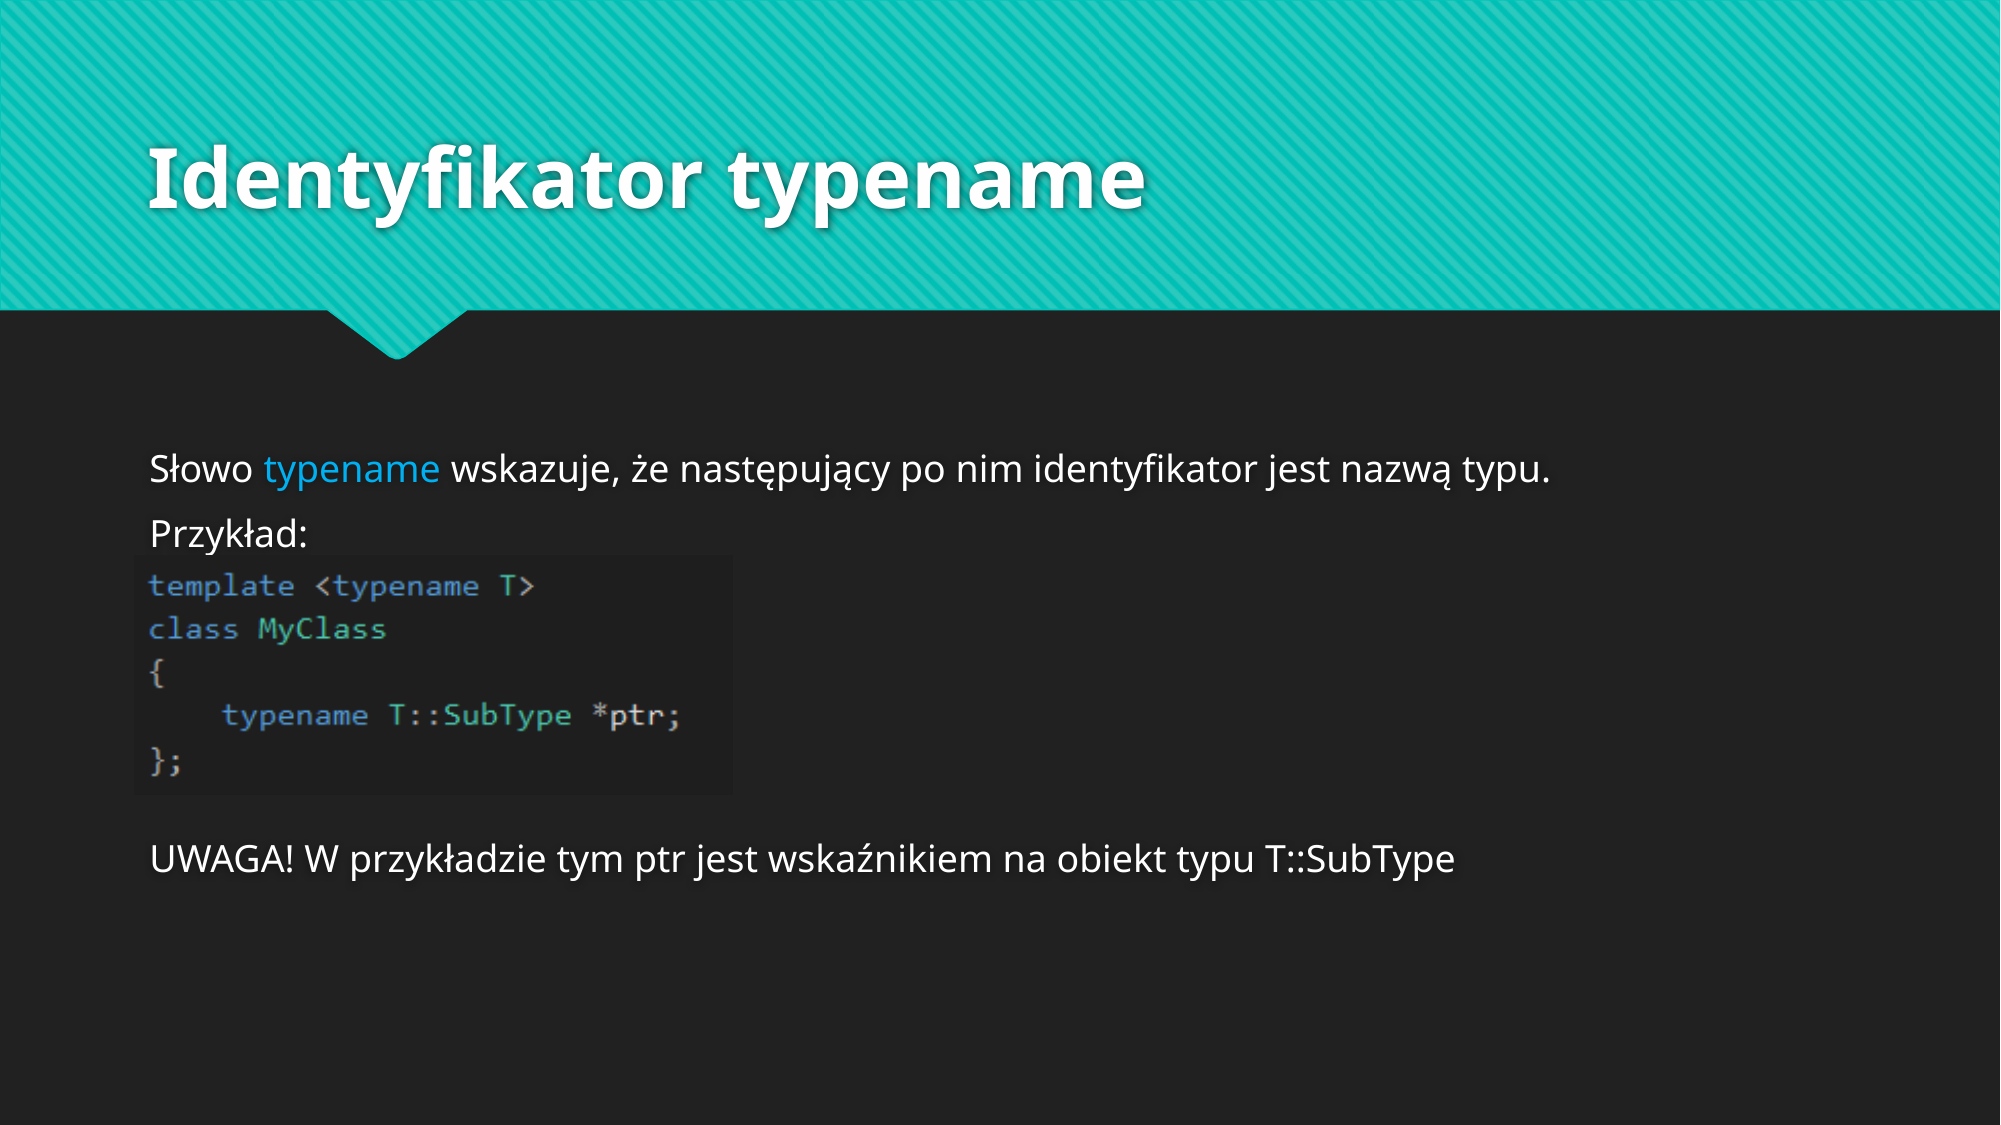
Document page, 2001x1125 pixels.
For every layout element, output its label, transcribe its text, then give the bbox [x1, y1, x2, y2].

picture [134, 554, 733, 795]
title Identyfikator typename [132, 73, 1868, 233]
list Słowo typename wskazuje, że następujący po nim identyfikator jest nazwą typu. Przykład: UWAGA! W przykładzie tym ptr jest wskaźnikiem na obiekt typu T::SubType [134, 364, 1866, 962]
